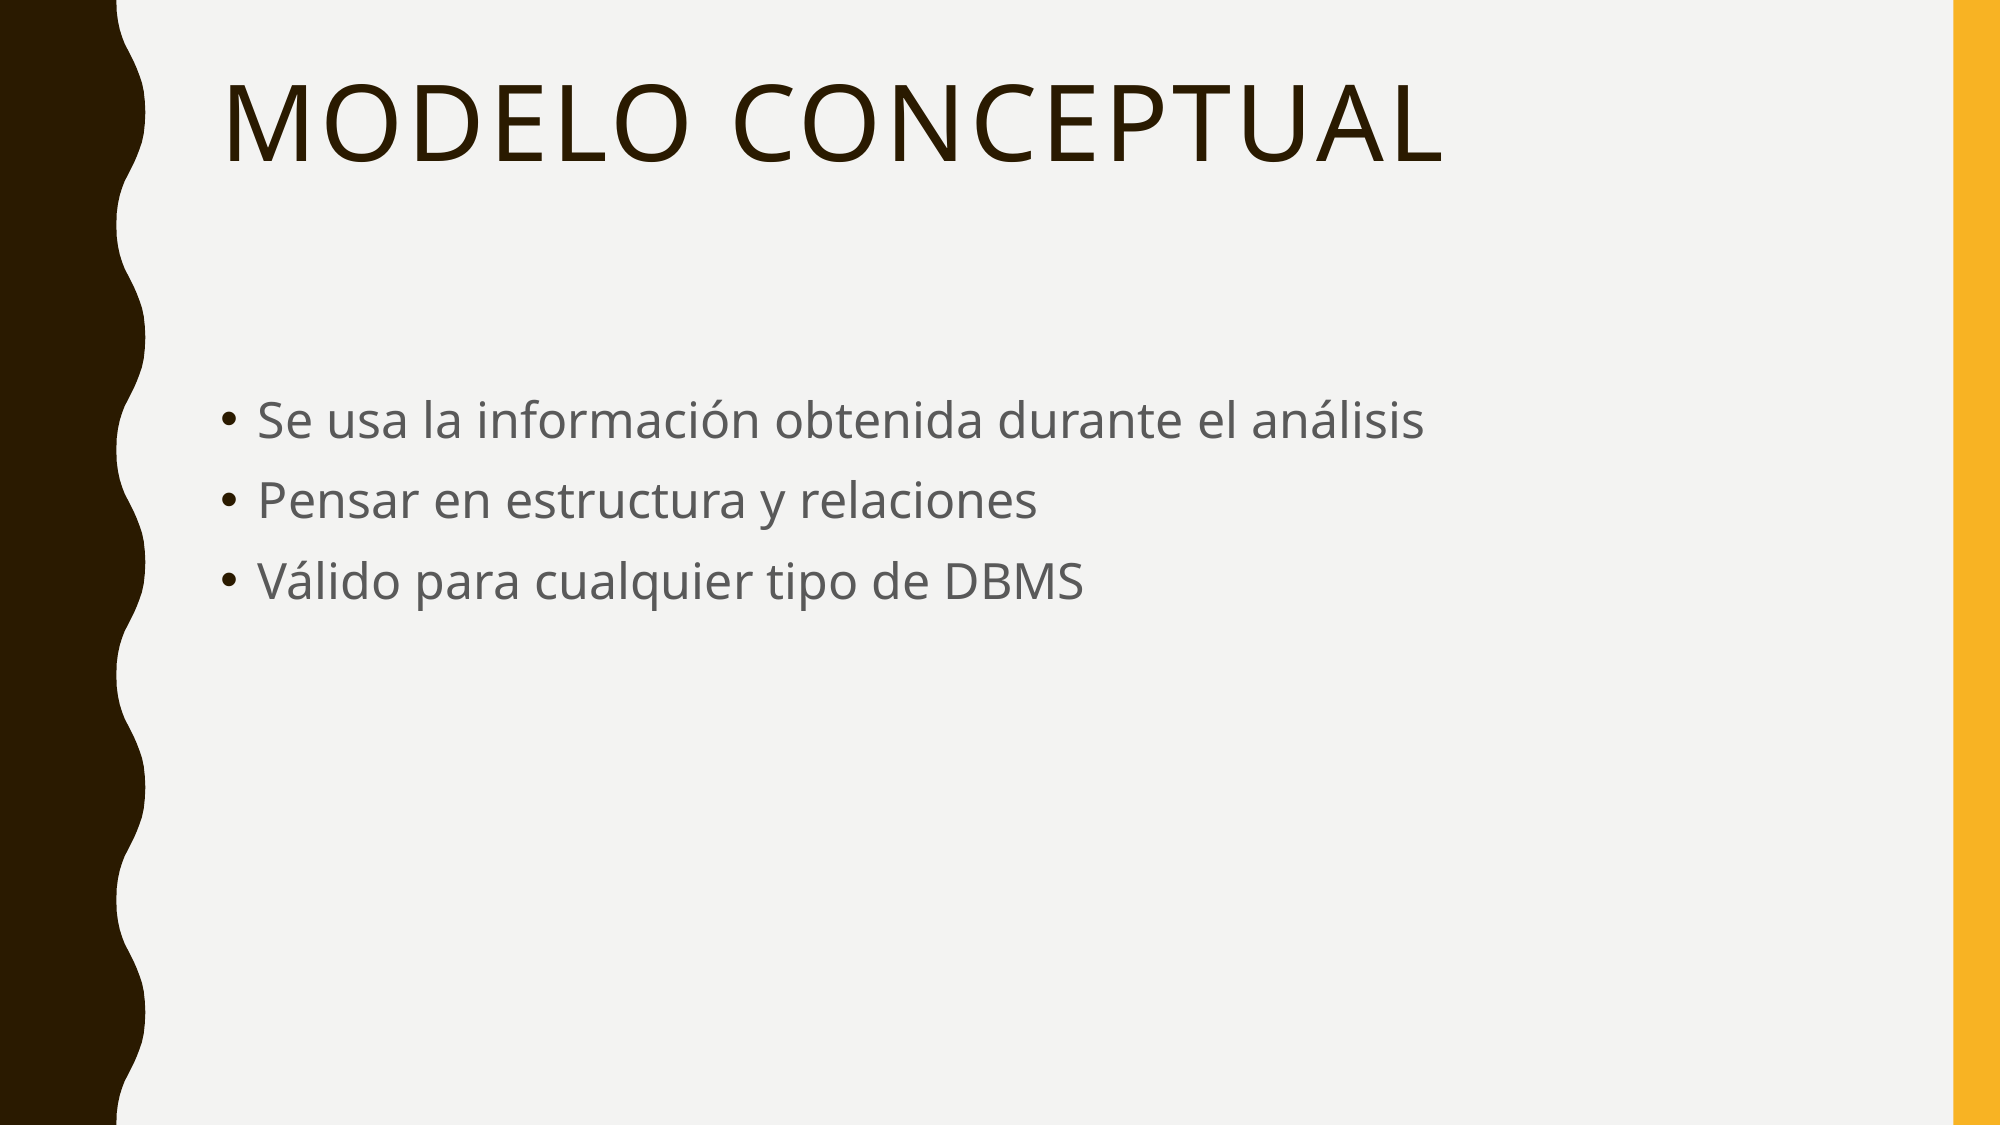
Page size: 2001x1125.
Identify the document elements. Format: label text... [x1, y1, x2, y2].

list Se usa la información obtenida durante el análisis Pensar en estructura y relaciones Válido para cualquier tipo de DBMS [205, 375, 1875, 965]
title Modelo conceptual [205, 62, 1875, 308]
